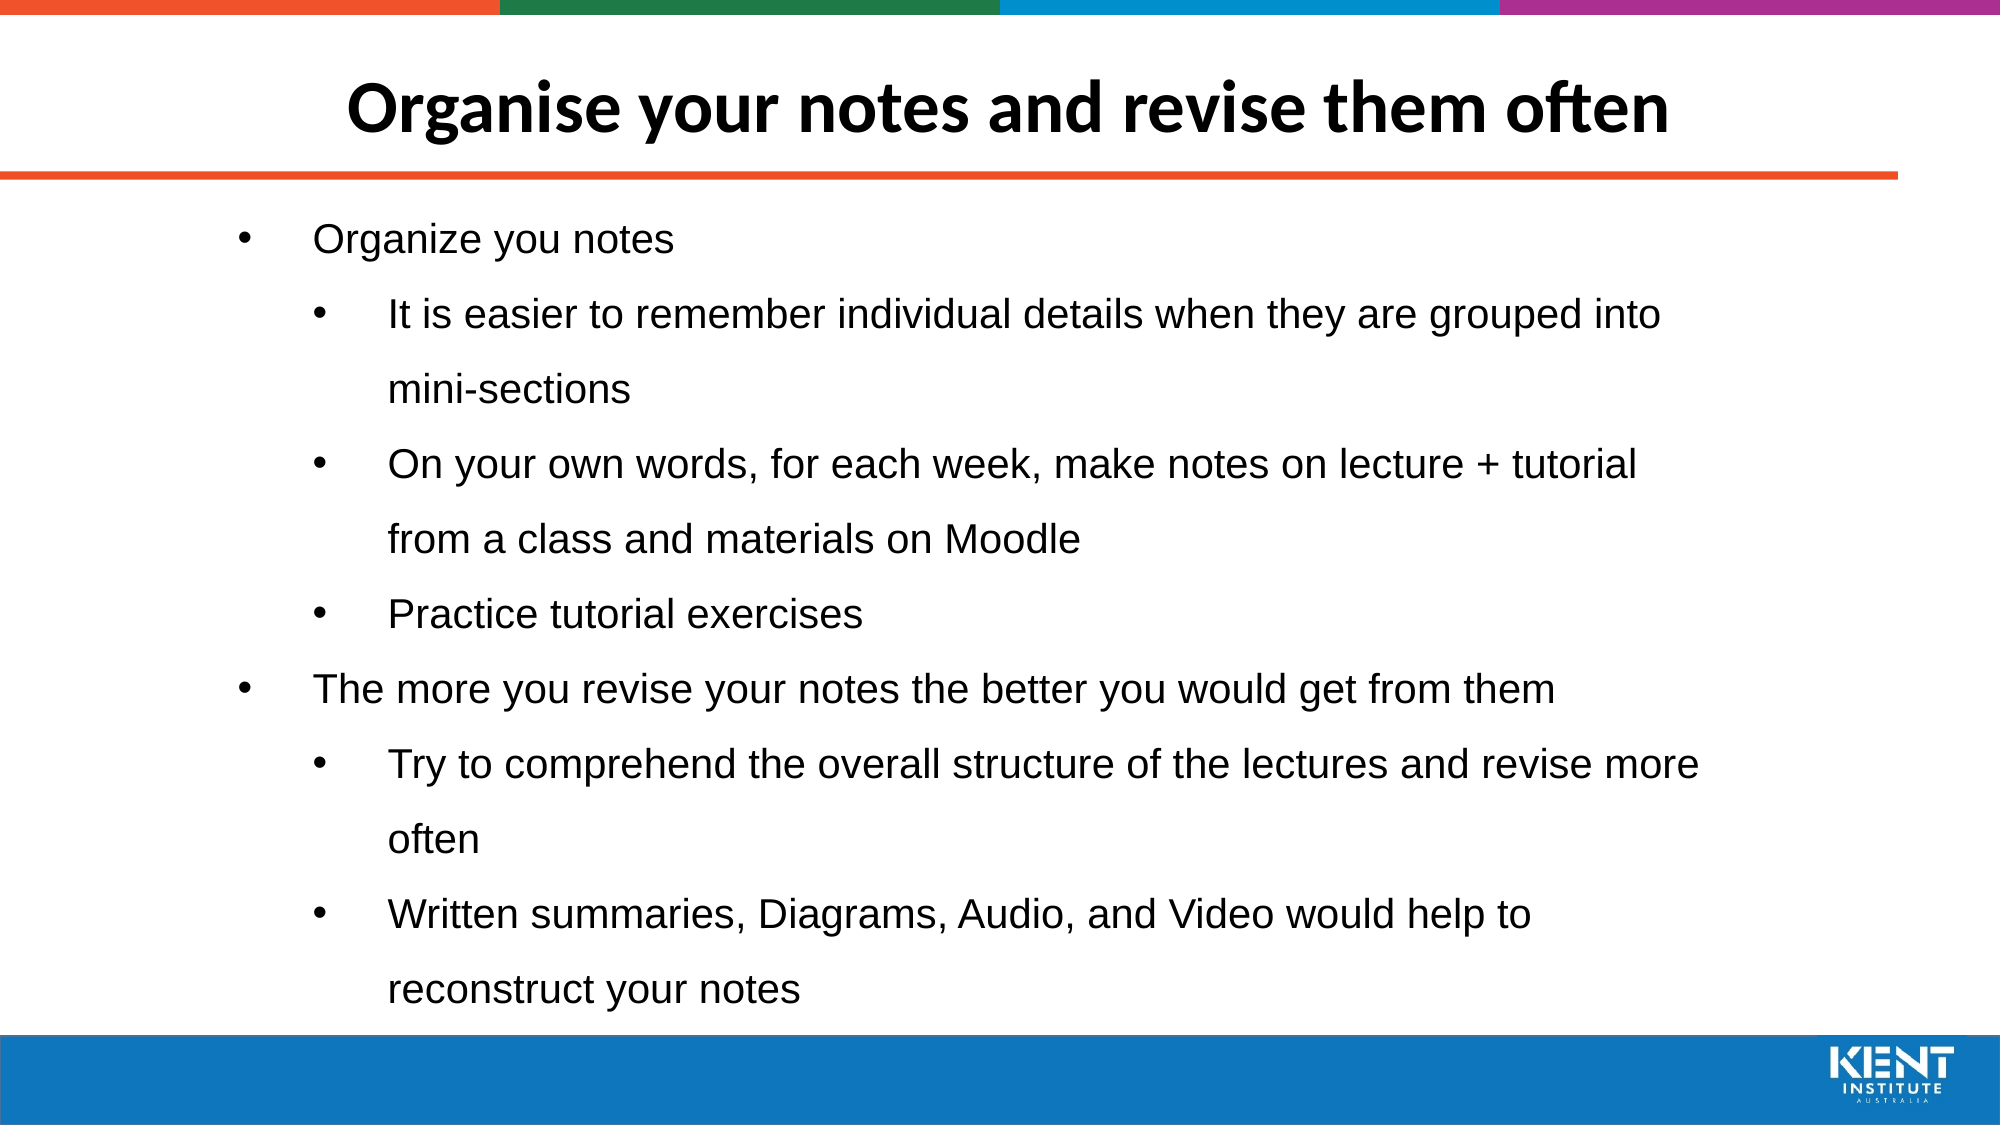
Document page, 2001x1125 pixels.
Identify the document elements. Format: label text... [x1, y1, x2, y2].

text_box [0, 170, 26, 181]
text_box [1722, 1035, 2000, 1125]
text_box Organise your notes and revise them often [26, 50, 1994, 246]
text_box Organize you notes It is easier to remember individual details when they are grouped into mini-sections On your own words, for each week, make notes on lecture + tutorial from a class and materials on Moodle Practice tutorial exercises The more you revise your notes the better you would get from them Try to comprehend the overall structure of the lectures and revise more often Written summaries, Diagrams, Audio, and Video would help to reconstruct your notes [147, 179, 1722, 1125]
text_box [0, 1035, 147, 1125]
picture [1817, 1035, 1967, 1114]
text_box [0, 0, 2000, 15]
